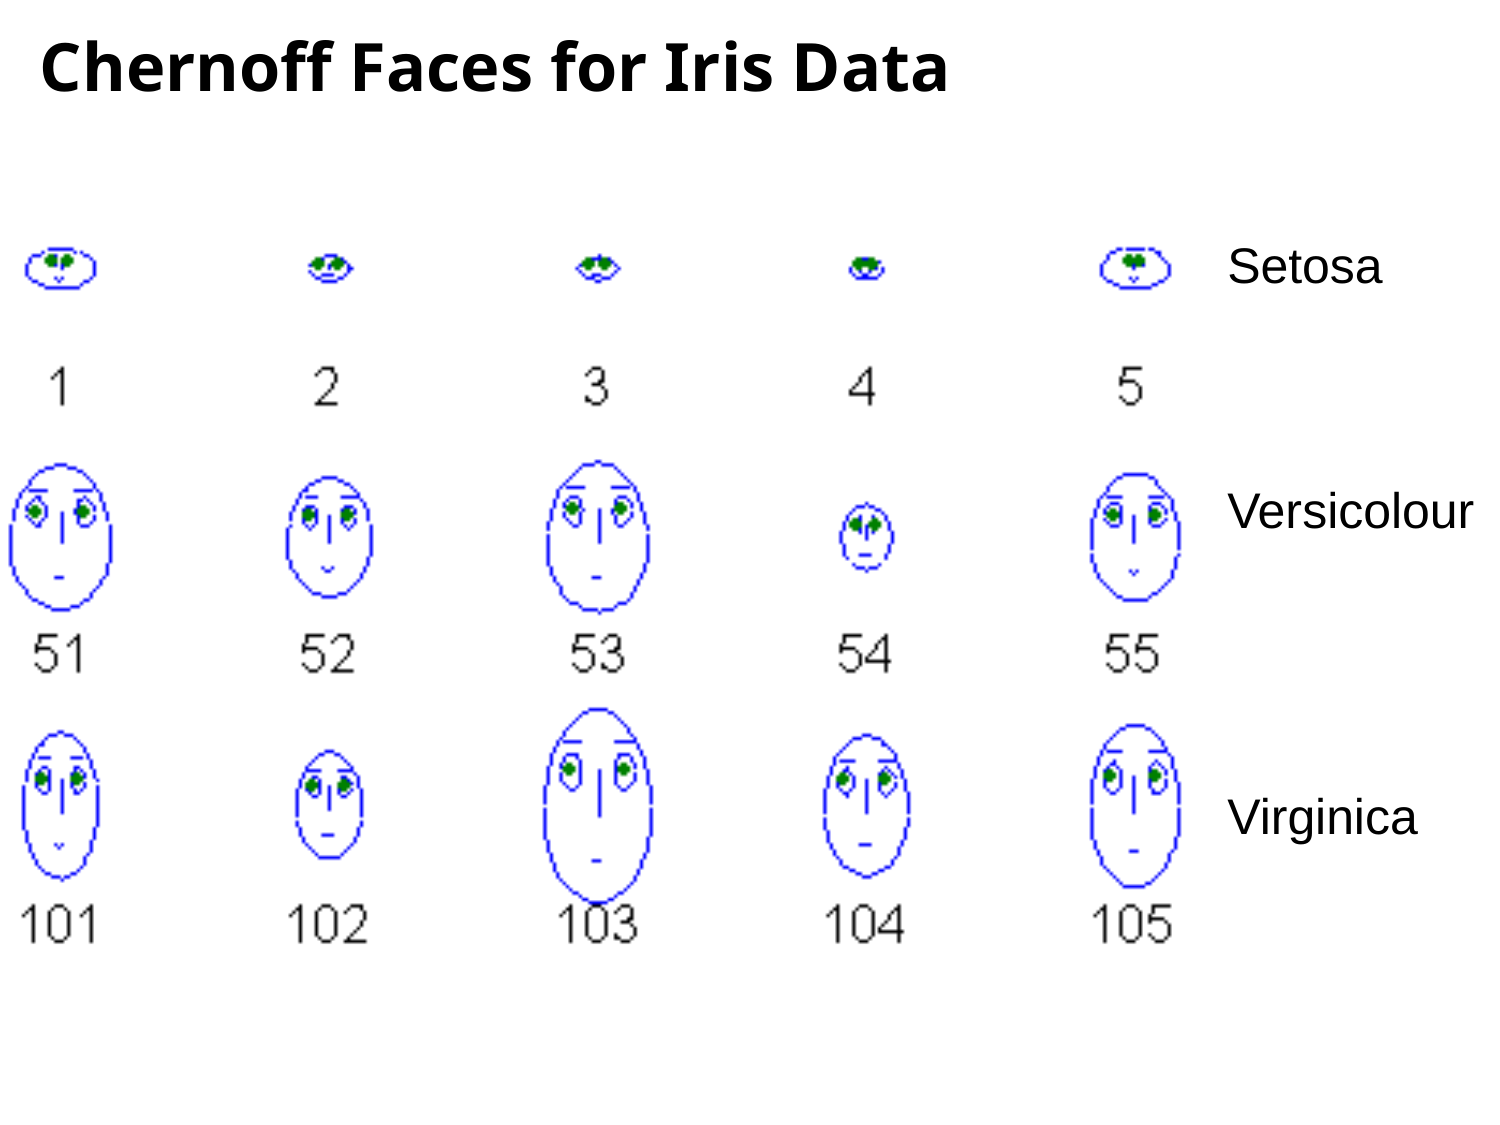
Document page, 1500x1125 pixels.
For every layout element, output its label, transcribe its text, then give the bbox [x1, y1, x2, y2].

title Chernoff Faces for Iris Data [24, 24, 1500, 113]
list Setosa Versicolour Virginica [1216, 237, 1500, 913]
picture [0, 212, 1213, 976]
